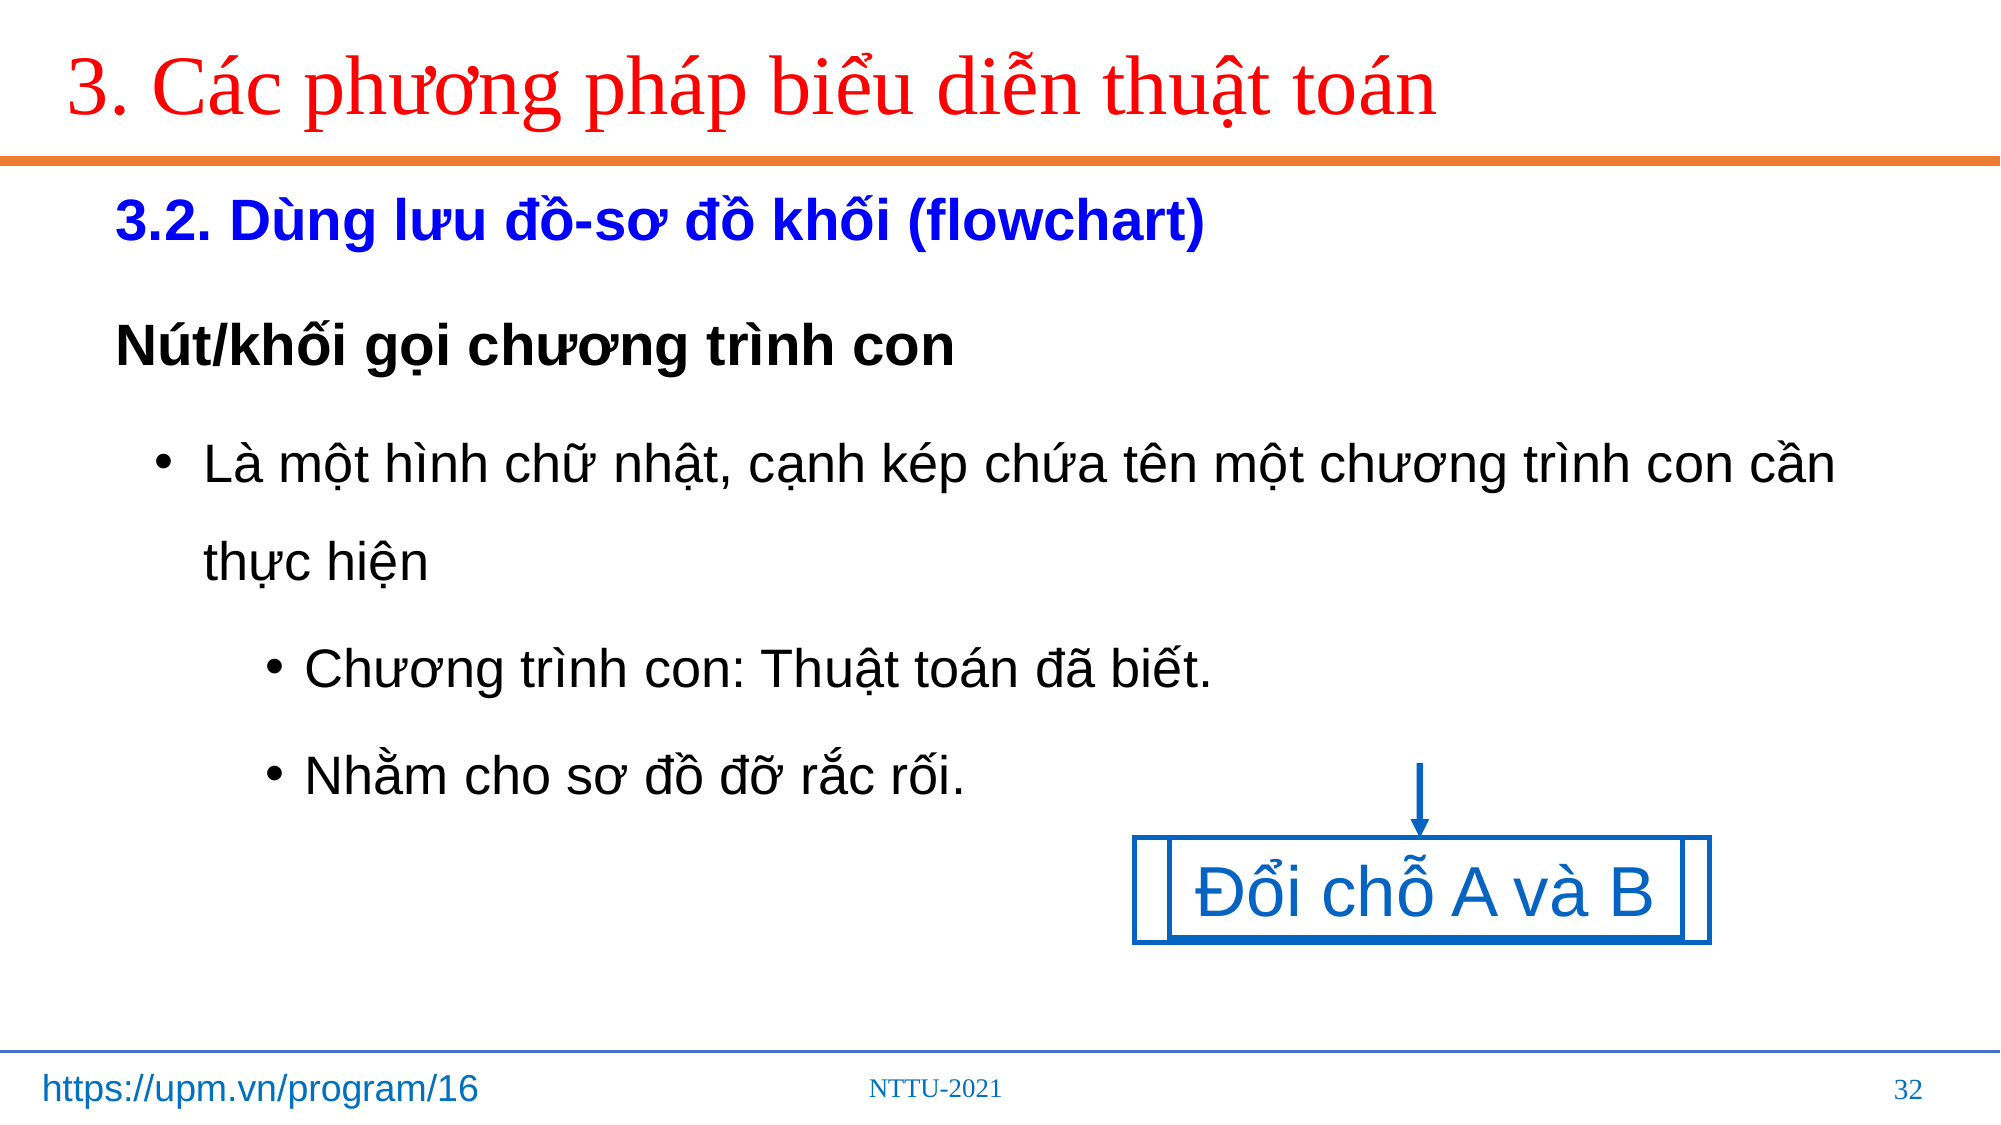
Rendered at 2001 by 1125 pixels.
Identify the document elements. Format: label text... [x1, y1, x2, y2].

slide_number 32 [1488, 1057, 1939, 1118]
list 3.2. Dùng lưu đồ-sơ đồ khối (flowchart) Nút/khối gọi chương trình con Là một hình chữ nhật, cạnh kép chứa tên một chương trình con cần thực hiện Chương trình con: Thuật toán đã biết. Nhằm cho sơ đồ đỡ rắc rối. [100, 182, 1902, 1055]
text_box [1134, 762, 1710, 943]
title 3. Các phương pháp biểu diễn thuật toán [51, 4, 2000, 171]
text_box 32 [1895, 1063, 2000, 1123]
